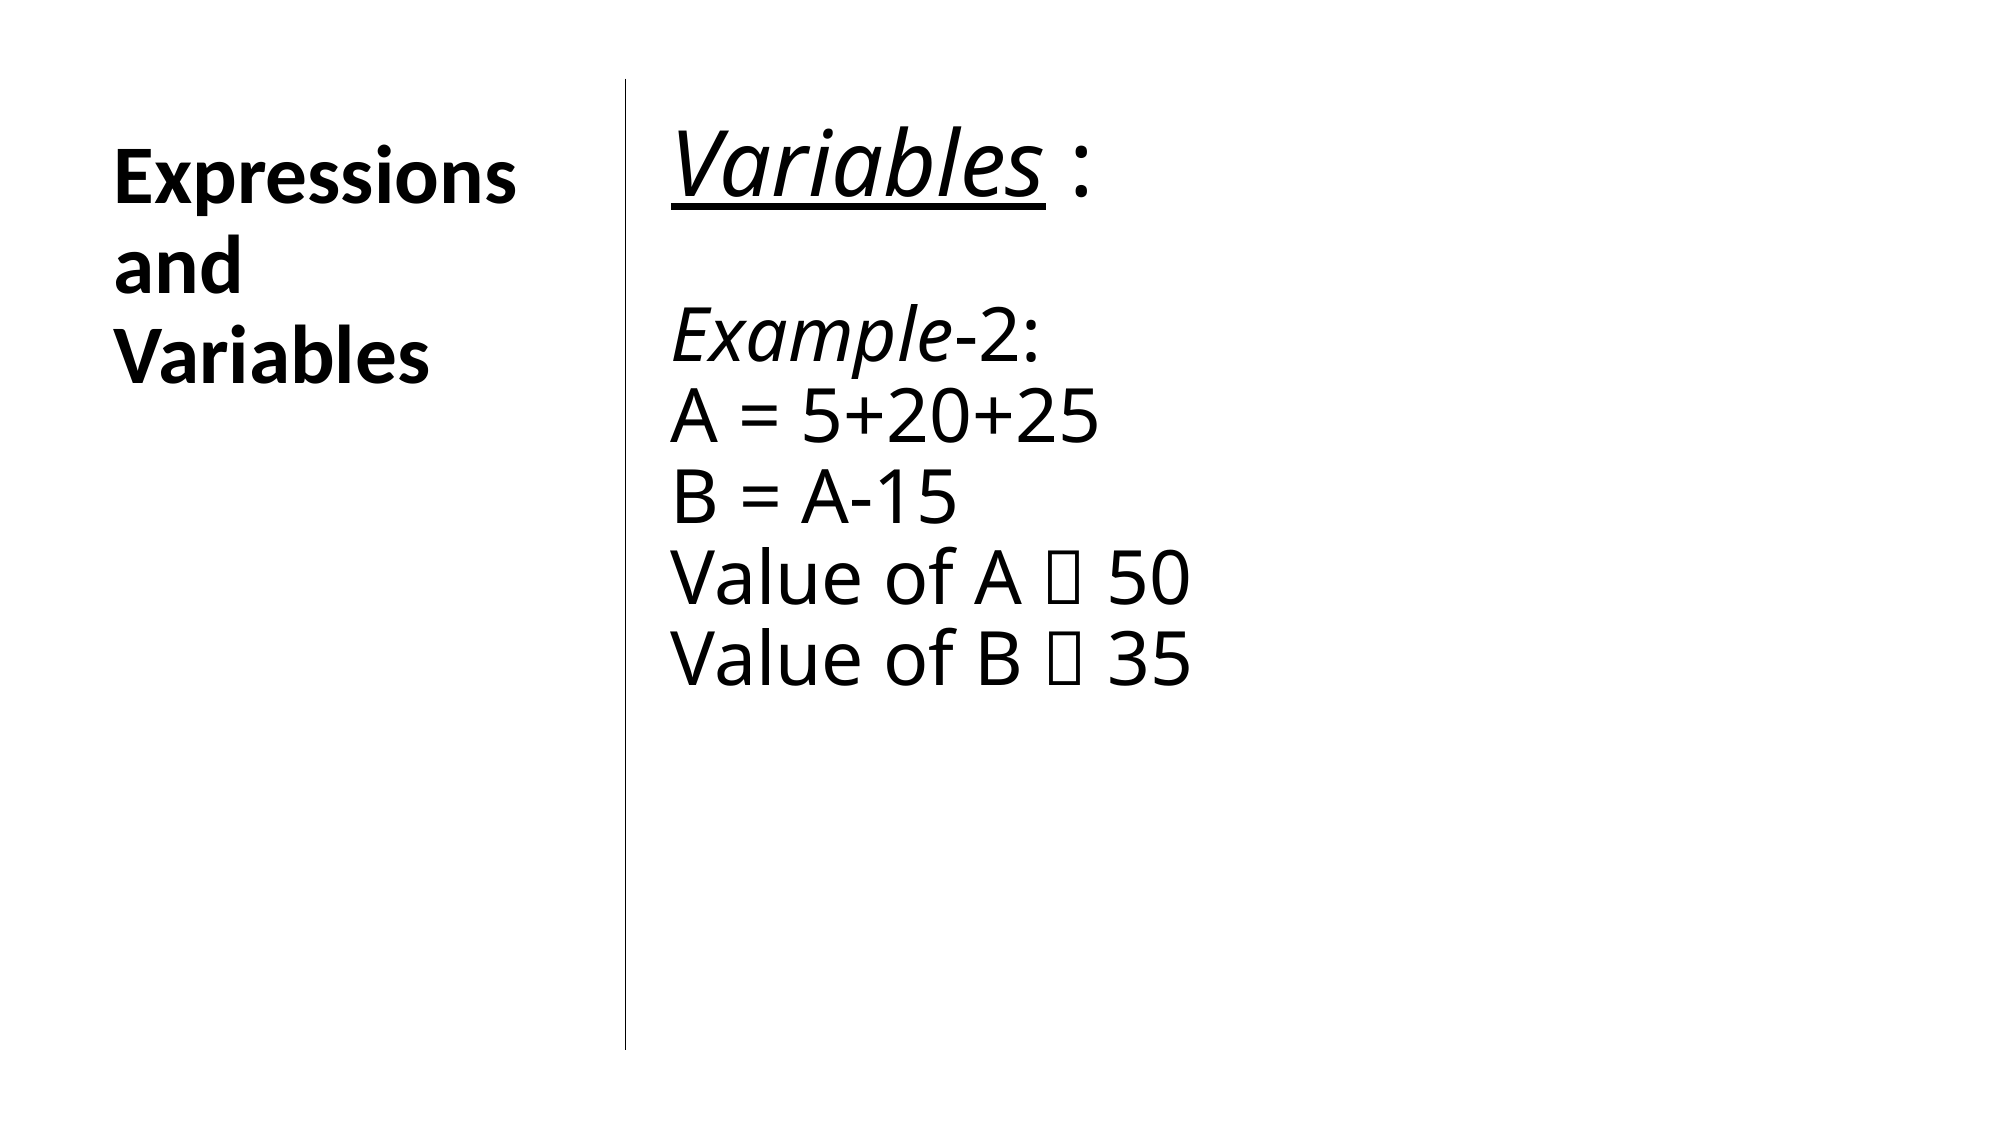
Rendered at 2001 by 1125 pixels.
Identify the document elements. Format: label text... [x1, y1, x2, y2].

list Expressions and Variables [68, 116, 620, 1000]
list Variables : Example-2: A = 5+20+25 B = A-15 Value of A  50 Value of B  35 [629, 102, 1945, 1014]
